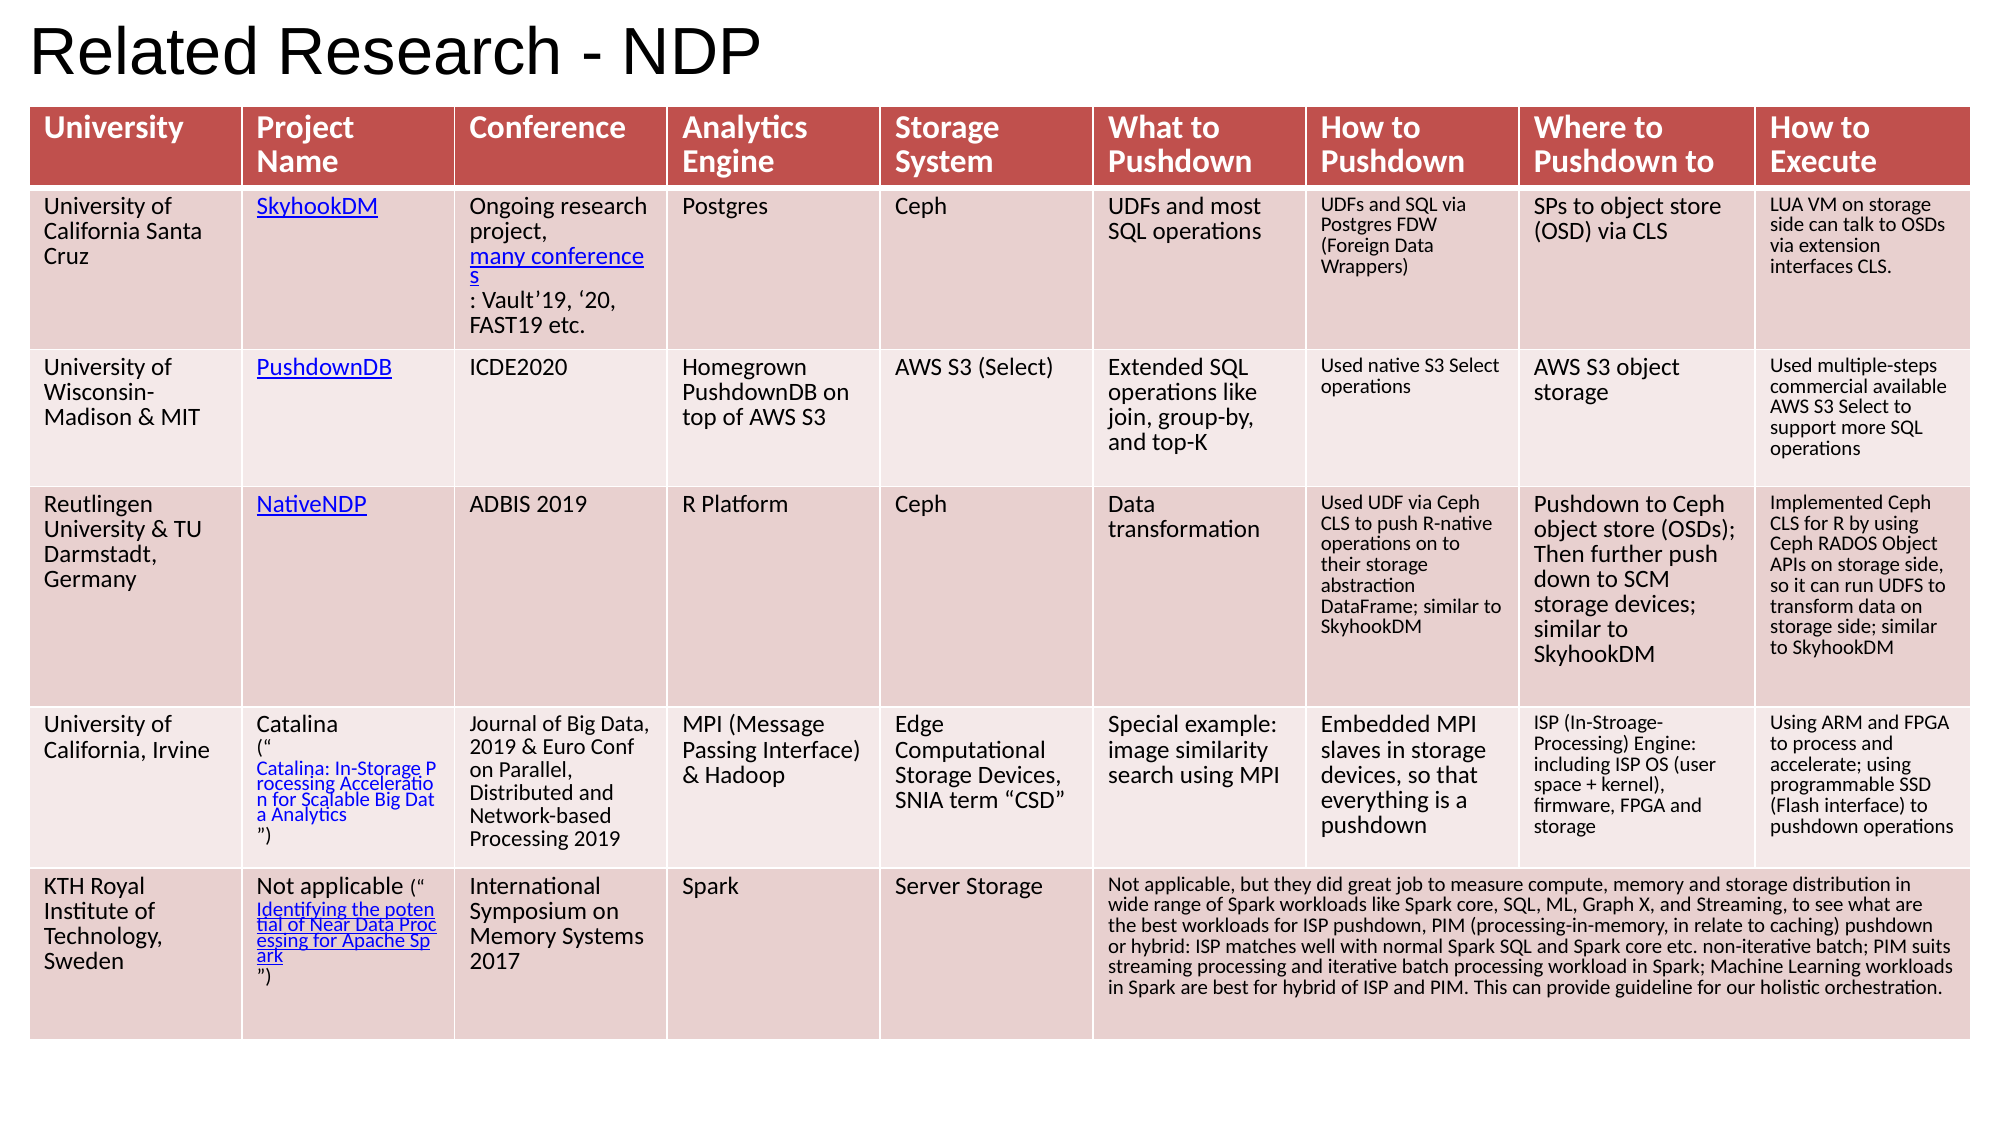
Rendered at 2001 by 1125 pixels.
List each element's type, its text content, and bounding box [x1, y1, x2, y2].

table_cell Reutlingen University & TU Darmstadt, Germany [30, 487, 241, 706]
table_cell SPs to object store (OSD) via CLS [1520, 191, 1754, 349]
table_header Analytics Engine [668, 107, 879, 185]
table_header Conference [455, 107, 666, 185]
table_cell ISP (In-Stroage-Processing) Engine: including ISP OS (user space + kernel), firmware, FPGA and storage [1520, 708, 1754, 867]
table_cell Journal of Big Data, 2019 & Euro Conf on Parallel, Distributed and Network-based Processing 2019 [455, 708, 666, 867]
table_cell SkyhookDM [243, 191, 454, 349]
table_cell LUA VM on storage side can talk to OSDs via extension interfaces CLS. [1756, 191, 1970, 349]
table_cell KTH Royal Institute of Technology, Sweden [30, 869, 241, 1039]
table_cell Special example: image similarity search using MPI [1094, 708, 1305, 867]
table_cell University of California, Irvine [30, 708, 241, 867]
table_cell Edge Computational Storage Devices, SNIA term “CSD” [881, 708, 1092, 867]
table_header Where to Pushdown to [1520, 107, 1754, 185]
table_cell Pushdown to Ceph object store (OSDs); Then further push down to SCM storage devices; similar to SkyhookDM [1520, 487, 1754, 706]
table_cell Ceph [881, 487, 1092, 706]
table_cell Ceph [881, 191, 1092, 349]
table_cell Used multiple-steps commercial available AWS S3 Select to support more SQL operations [1756, 350, 1970, 486]
table_cell Using ARM and FPGA to process and accelerate; using programmable SSD (Flash interface) to pushdown operations [1756, 708, 1970, 867]
table_header How to Execute [1756, 107, 1970, 185]
table_cell Spark [668, 869, 879, 1039]
table_cell Implemented Ceph CLS for R by using Ceph RADOS Object APIs on storage side, so it can run UDFS to transform data on storage side; similar to SkyhookDM [1756, 487, 1970, 706]
table_cell Server Storage [881, 869, 1092, 1039]
table_header What to Pushdown [1094, 107, 1305, 185]
table_cell Not applicable (“Identifying the potential of Near Data Processing for Apache Spark”) [243, 869, 454, 1039]
table_cell Ongoing research project, many conferences: Vault’19, ‘20, FAST19 etc. [455, 191, 666, 349]
table_cell University of Wisconsin-Madison & MIT [30, 350, 241, 486]
table_cell Extended SQL operations like join, group-by, and top-K [1094, 350, 1305, 486]
table_cell Postgres [668, 191, 879, 349]
table_cell PushdownDB [243, 350, 454, 486]
table_cell NativeNDP [243, 487, 454, 706]
table_header Storage System [881, 107, 1092, 185]
table_cell ADBIS 2019 [455, 487, 666, 706]
title Related Research - NDP [14, 0, 900, 105]
table_header Project Name [243, 107, 454, 185]
table_cell Not applicable, but they did great job to measure compute, memory and storage distribution in wide range of Spark workloads like Spark core, SQL, ML, Graph X, and Streaming, to see what are the best workloads for ISP pushdown, PIM (processing-in-memory, in relate to caching) pushdown or hybrid: ISP matches well with normal Spark SQL and Spark core etc. non-iterative batch; PIM suits streaming processing and iterative batch processing workload in Spark; Machine Learning workloads in Spark are best for hybrid of ISP and PIM. This can provide guideline for our holistic orchestration. [1094, 869, 1970, 1039]
table_cell Used native S3 Select operations [1307, 350, 1518, 486]
table_cell International Symposium on Memory Systems 2017 [455, 869, 666, 1039]
table_cell R Platform [668, 487, 879, 706]
table_cell Embedded MPI slaves in storage devices, so that everything is a pushdown [1307, 708, 1518, 867]
table_cell Homegrown PushdownDB on top of AWS S3 [668, 350, 879, 486]
table_cell Data transformation [1094, 487, 1305, 706]
table_cell AWS S3 (Select) [881, 350, 1092, 486]
table_header How to Pushdown [1307, 107, 1518, 185]
table_cell UDFs and SQL via Postgres FDW (Foreign Data Wrappers) [1307, 191, 1518, 349]
table_cell AWS S3 object storage [1520, 350, 1754, 486]
table_cell UDFs and most SQL operations [1094, 191, 1305, 349]
table_cell Used UDF via Ceph CLS to push R-native operations on to their storage abstraction DataFrame; similar to SkyhookDM [1307, 487, 1518, 706]
table_cell University of California Santa Cruz [30, 191, 241, 349]
table_cell MPI (Message Passing Interface) & Hadoop [668, 708, 879, 867]
table_header University [30, 107, 241, 185]
table_cell Catalina (“Catalina: In-Storage Processing Acceleration for Scalable Big Data Analytics”) [243, 708, 454, 867]
table_cell ICDE2020 [455, 350, 666, 486]
